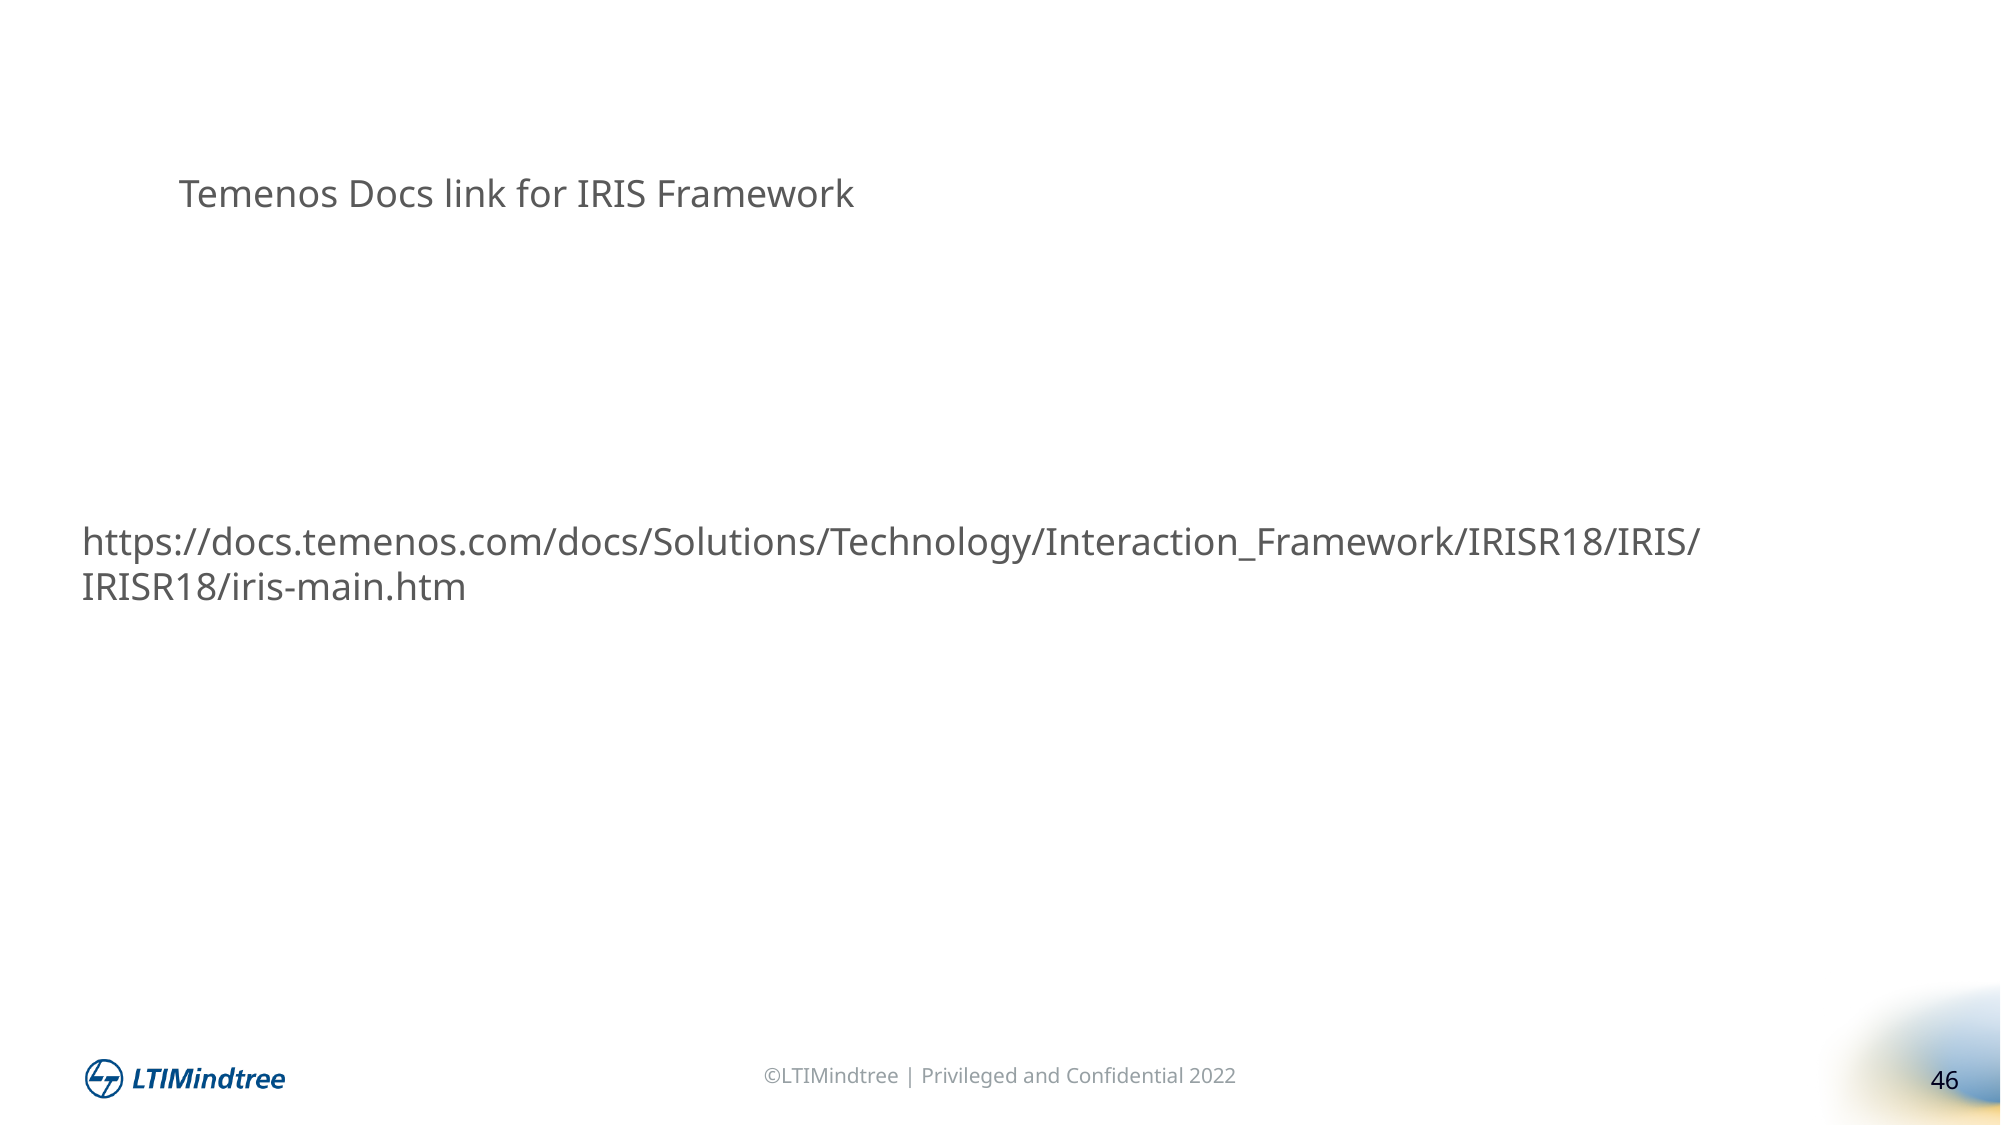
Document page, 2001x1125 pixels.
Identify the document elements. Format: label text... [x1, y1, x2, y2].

text_box Temenos Docs link for IRIS Framework [164, 162, 1396, 223]
text_box https://docs.temenos.com/docs/Solutions/Technology/Interaction_Framework/IRISR18/IRIS/IRISR18/iris-main.htm [67, 511, 1824, 616]
picture [1774, 966, 2001, 1125]
